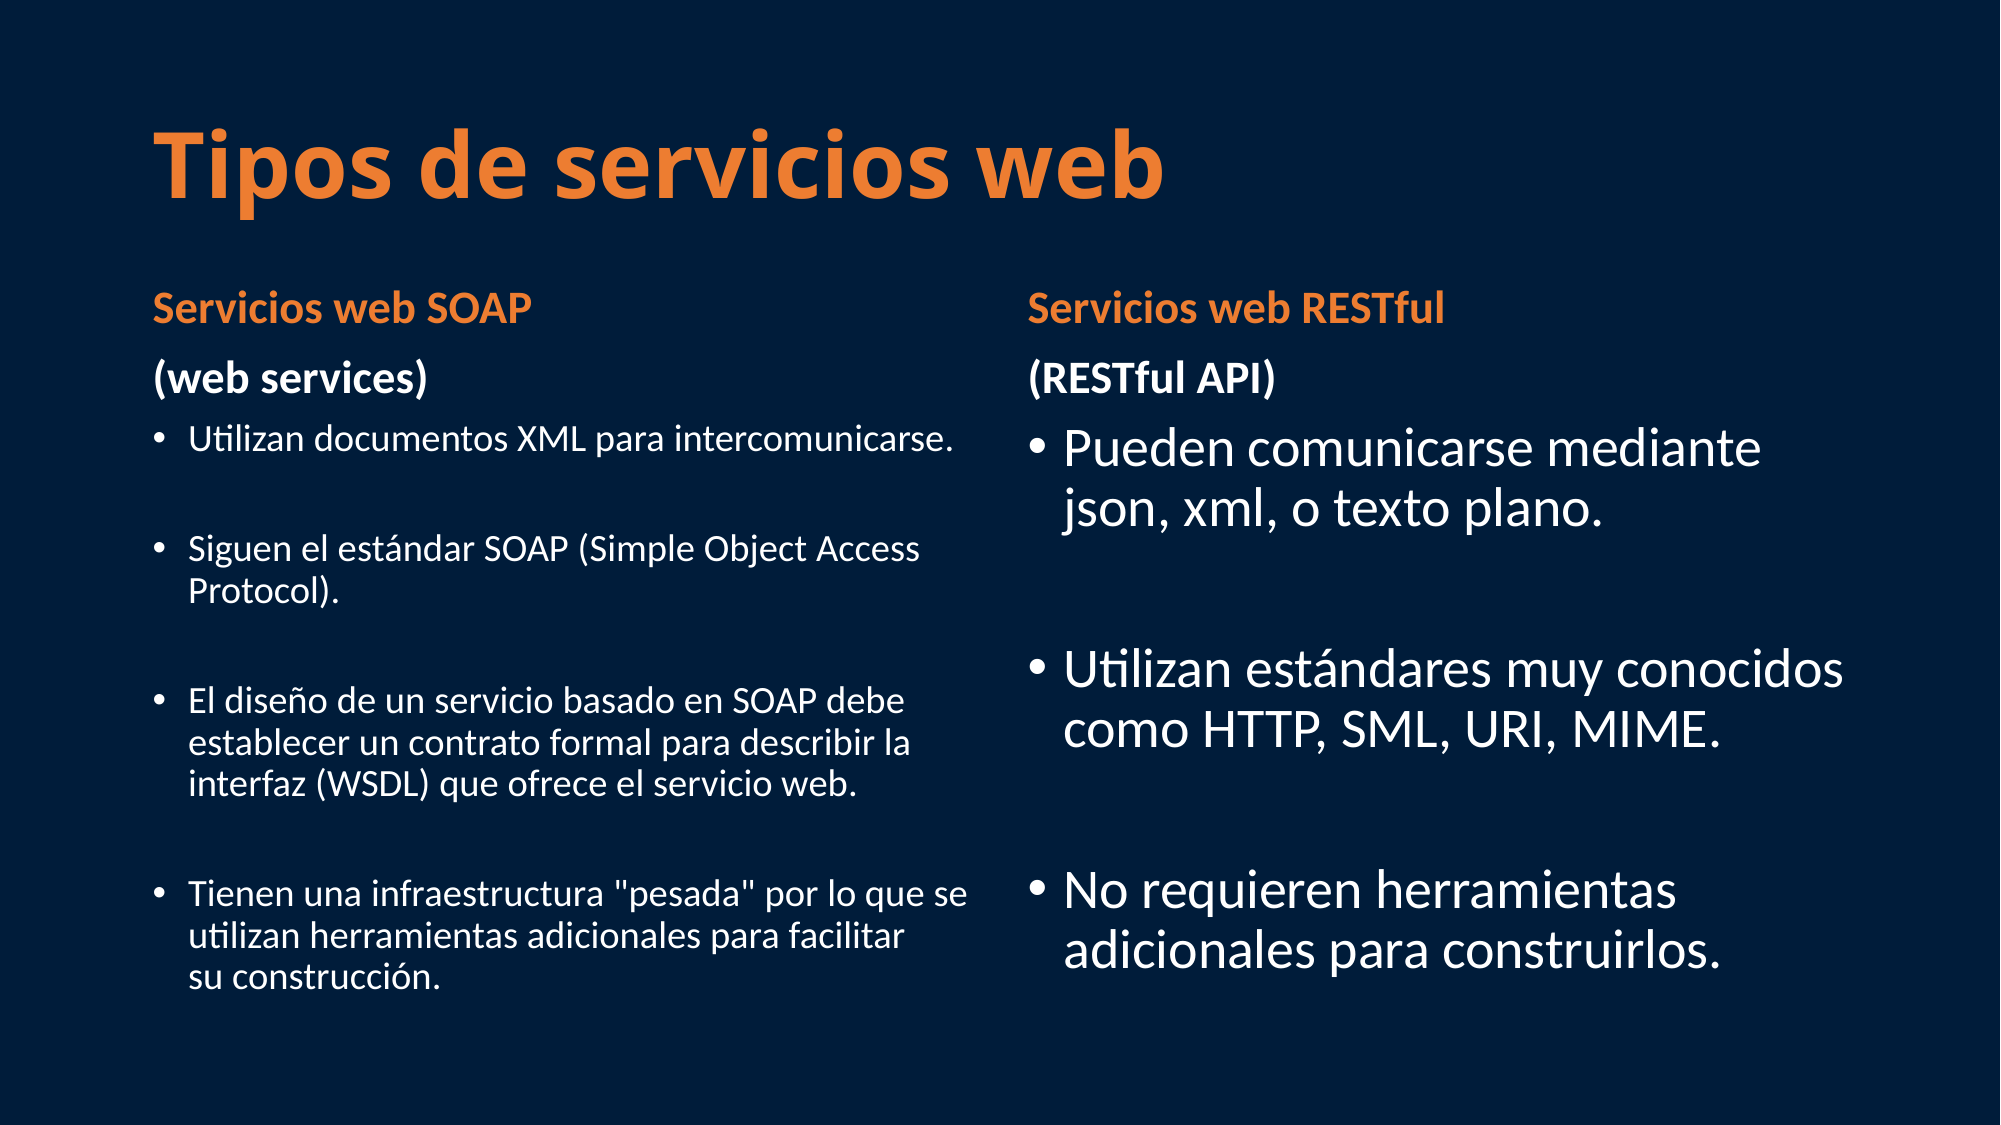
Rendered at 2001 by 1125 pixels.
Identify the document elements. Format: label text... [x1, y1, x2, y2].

title Tipos de servicios web [137, 59, 1863, 278]
list Utilizan documentos XML para intercomunicarse. Siguen el estándar SOAP (Simple Object Access Protocol). El diseño de un servicio basado en SOAP debe establecer un contrato formal para describir la interfaz (WSDL) que ofrece el servicio web. Tienen una infraestructura "pesada" por lo que se utilizan herramientas adicionales para facilitar su construcción. [137, 410, 984, 1016]
list Pueden comunicarse mediante json, xml, o texto plano. Utilizan estándares muy conocidos como HTTP, SML, URI, MIME. No requieren herramientas adicionales para construirlos. [1012, 410, 1863, 1016]
list Servicios web SOAP (web services) [137, 275, 984, 410]
list Servicios web RESTful (RESTful API) [1012, 275, 1863, 410]
